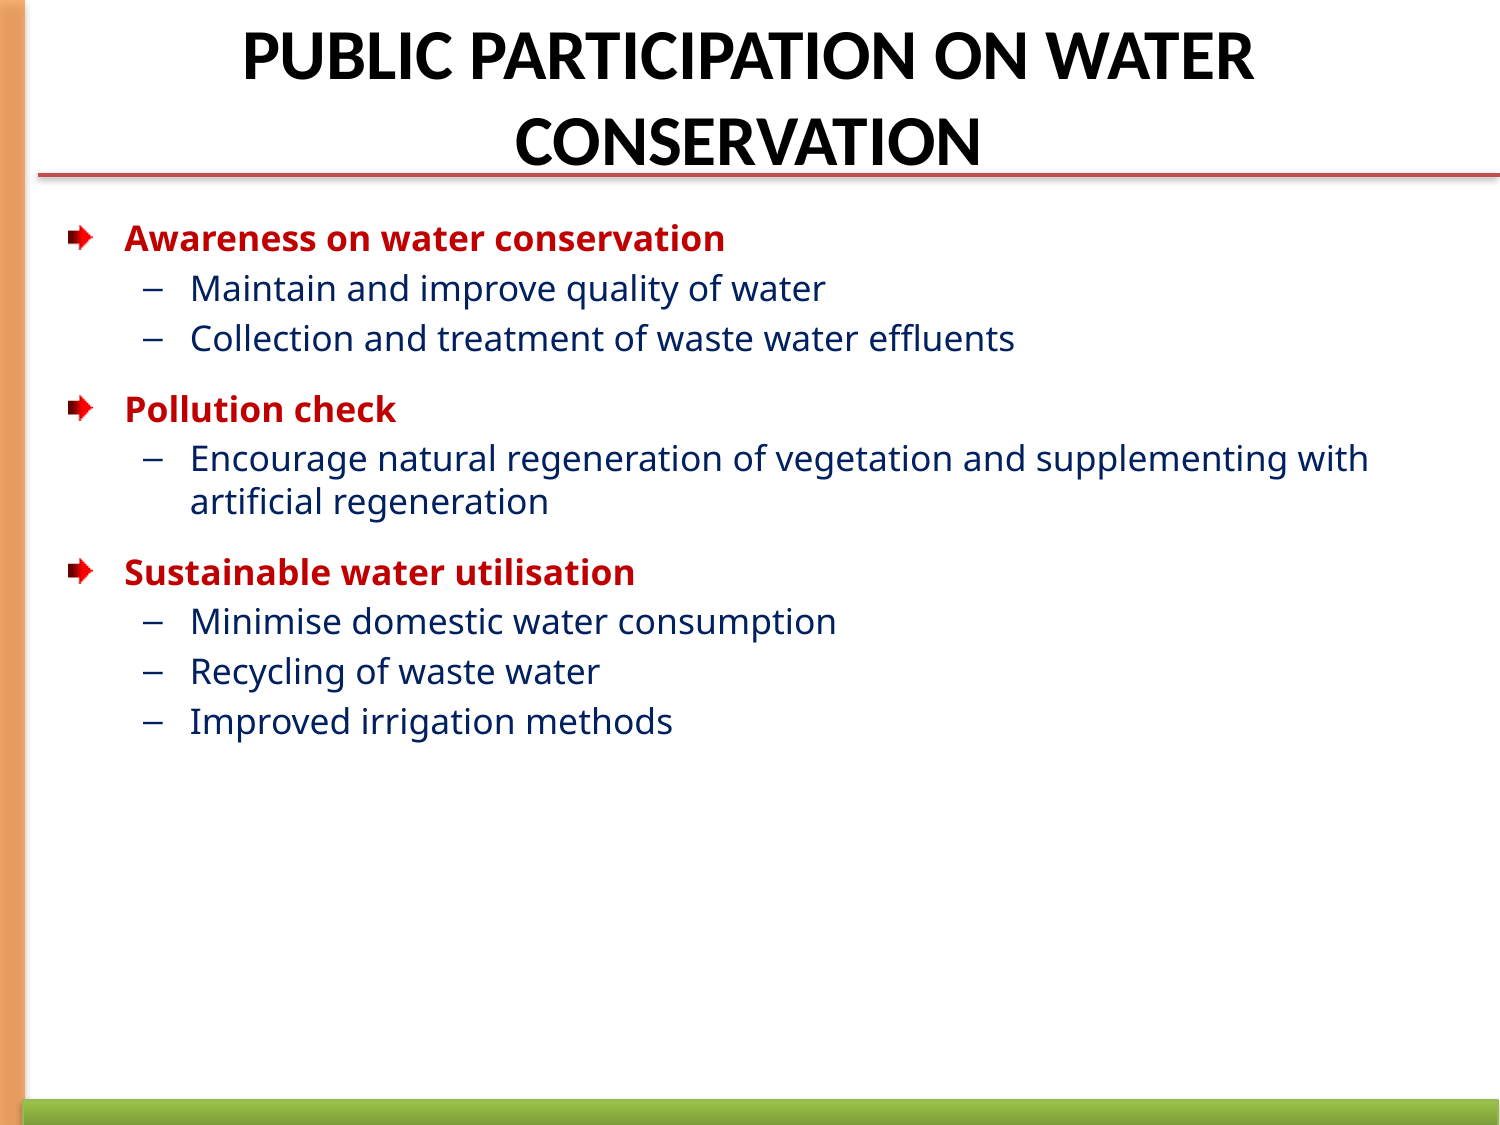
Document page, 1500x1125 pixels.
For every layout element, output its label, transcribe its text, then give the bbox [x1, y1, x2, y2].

picture [68, 395, 93, 421]
picture [68, 225, 93, 250]
picture [68, 558, 93, 584]
list Awareness on water conservation Maintain and improve quality of water Collection and treatment of waste water effluents Pollution check Encourage natural regeneration of vegetation and supplementing with artificial regeneration Sustainable water utilisation Minimise domestic water consumption Recycling of waste water Improved irrigation methods [53, 187, 1471, 1094]
title PUBLIC PARTICIPATION ON WATER CONSERVATION [74, 0, 1424, 187]
